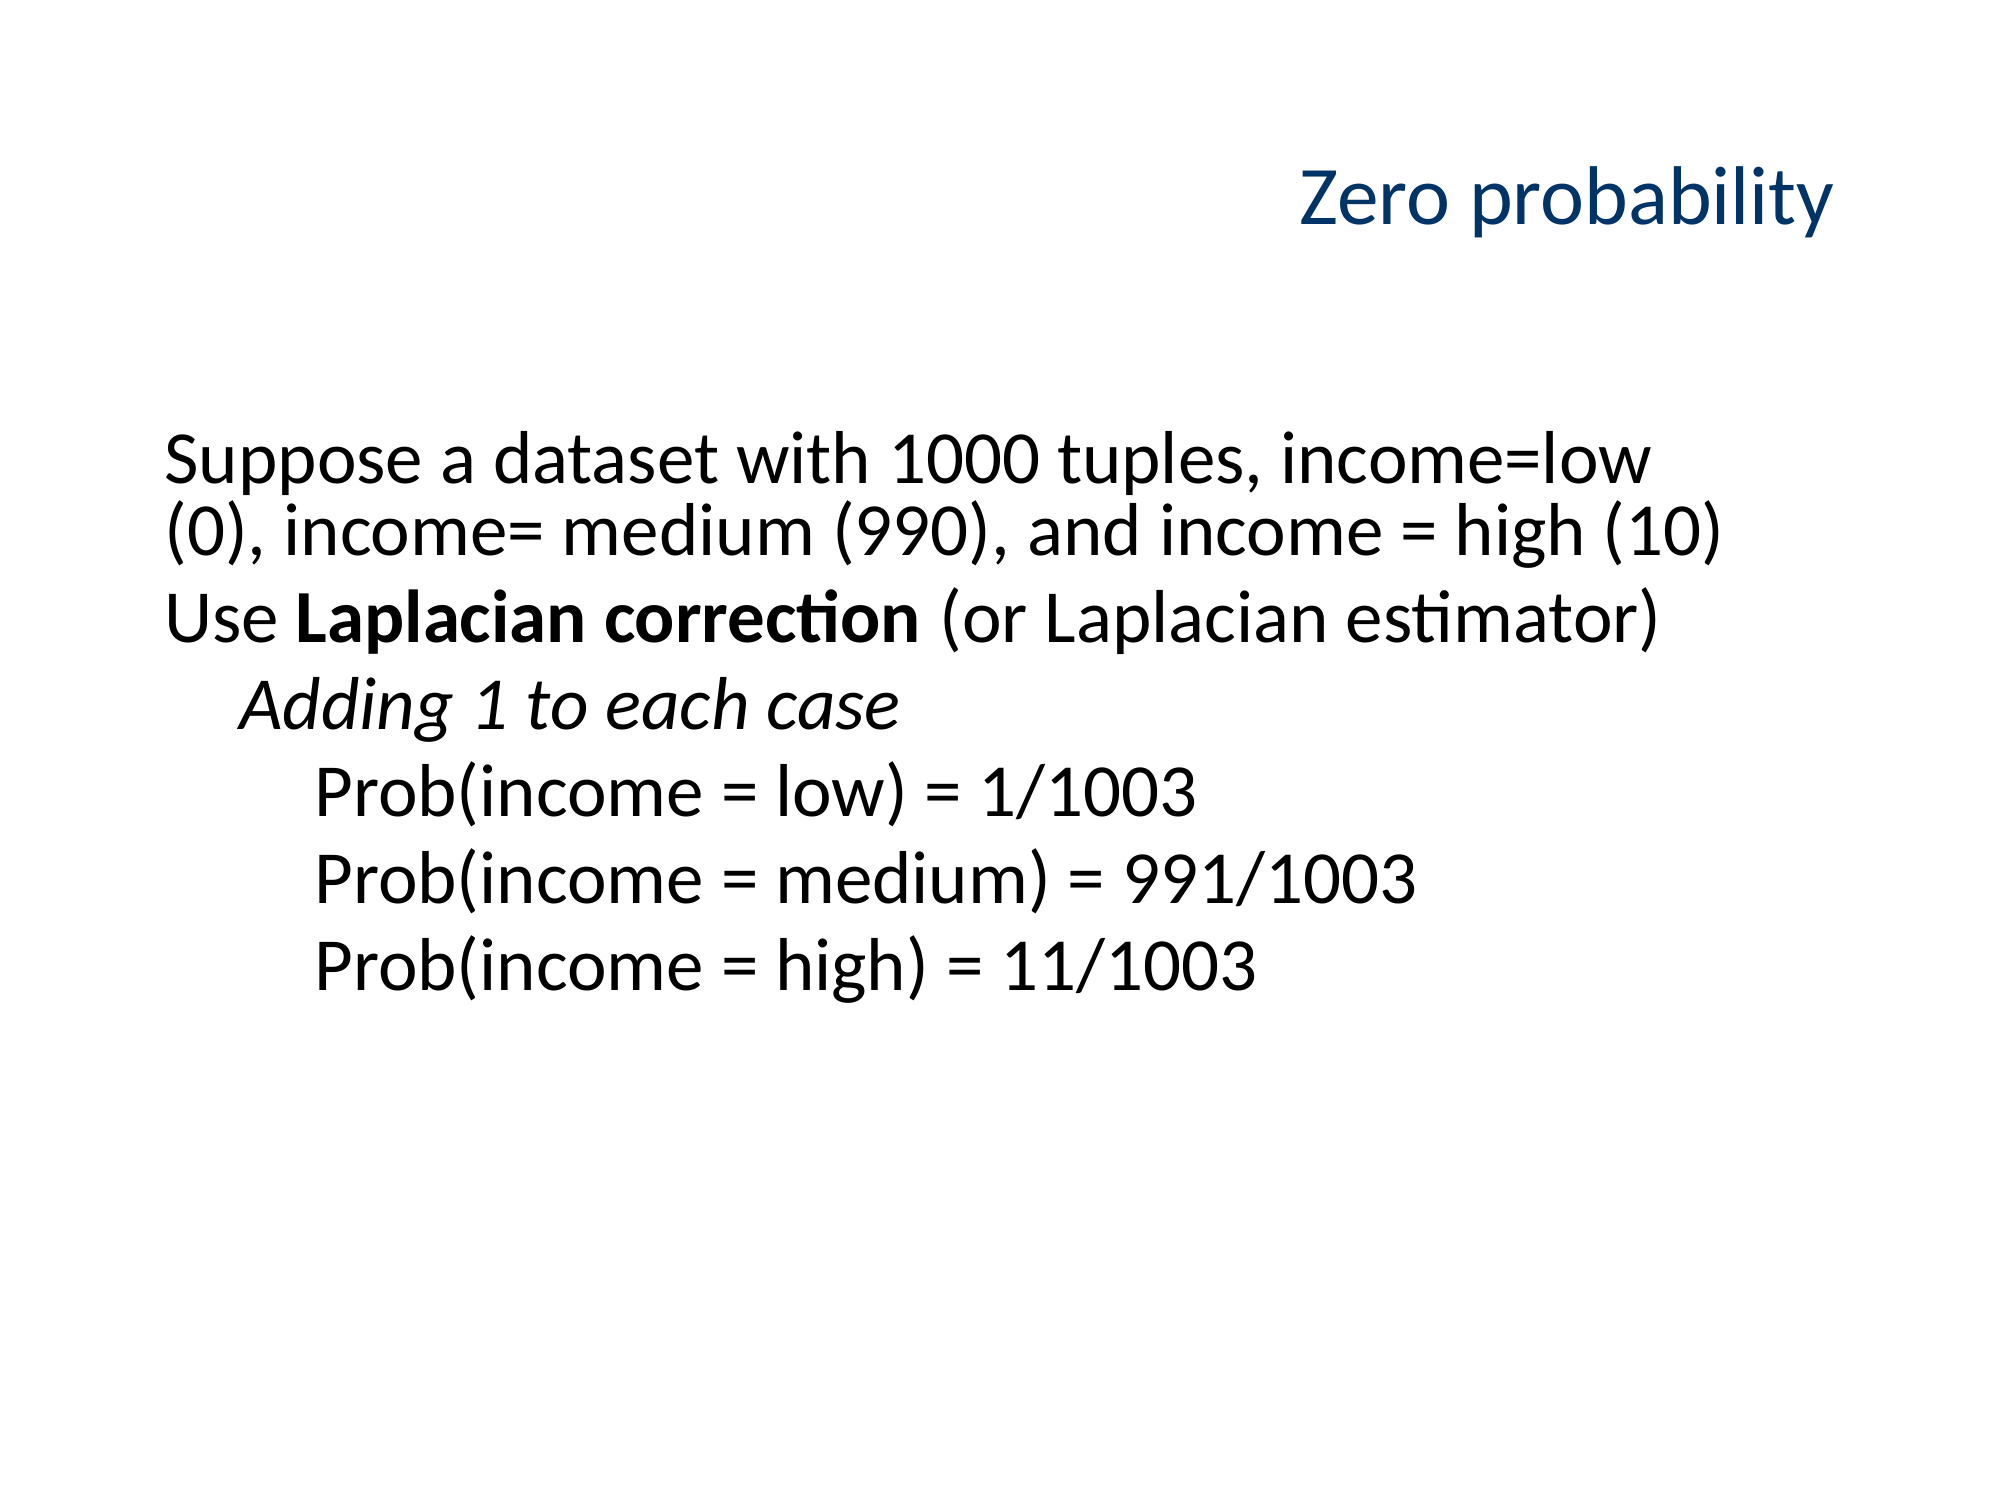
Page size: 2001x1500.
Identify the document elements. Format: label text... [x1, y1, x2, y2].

text_box Suppose a dataset with 1000 tuples, income=low (0), income= medium (990), and income = high (10) Use Laplacian correction (or Laplacian estimator) Adding 1 to each case Prob(income = low) = 1/1003 Prob(income = medium) = 991/1003 Prob(income = high) = 11/1003 to their “uncorrected” counterparts [149, 418, 1770, 1071]
title Zero probability [338, 133, 1851, 384]
